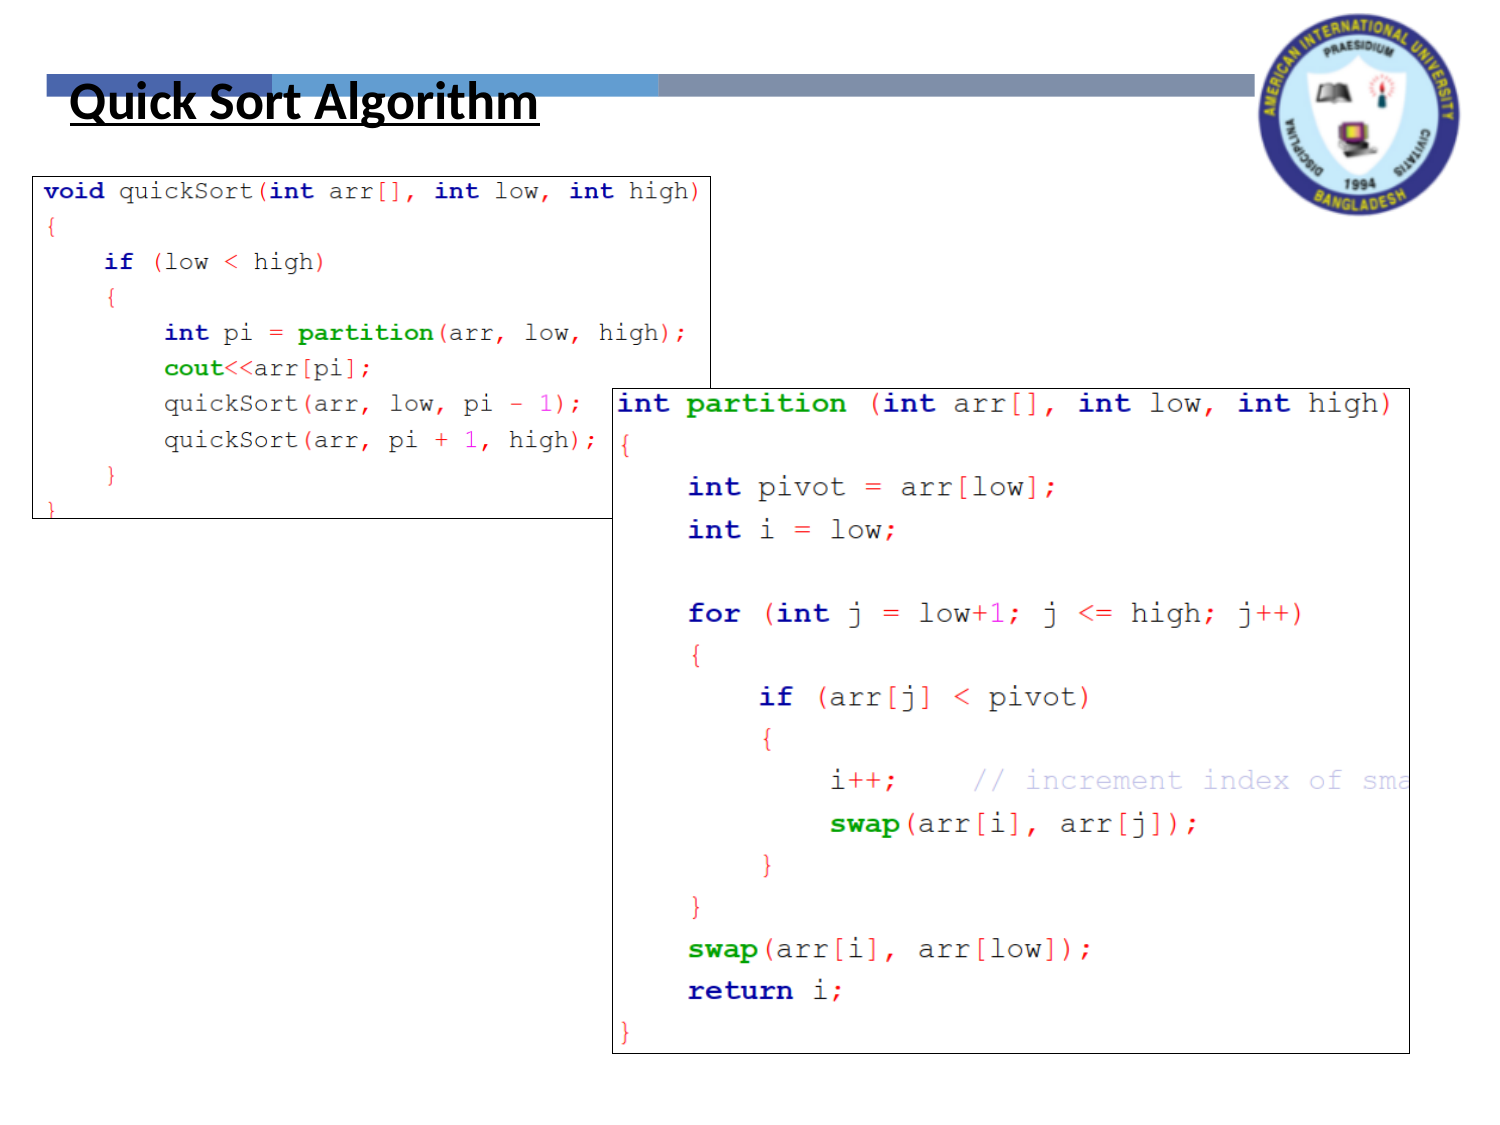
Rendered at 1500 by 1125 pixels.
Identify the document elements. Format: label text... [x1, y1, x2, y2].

picture [31, 176, 1411, 1054]
text_box Quick Sort Algorithm [55, 71, 1129, 153]
picture [1254, 9, 1465, 221]
